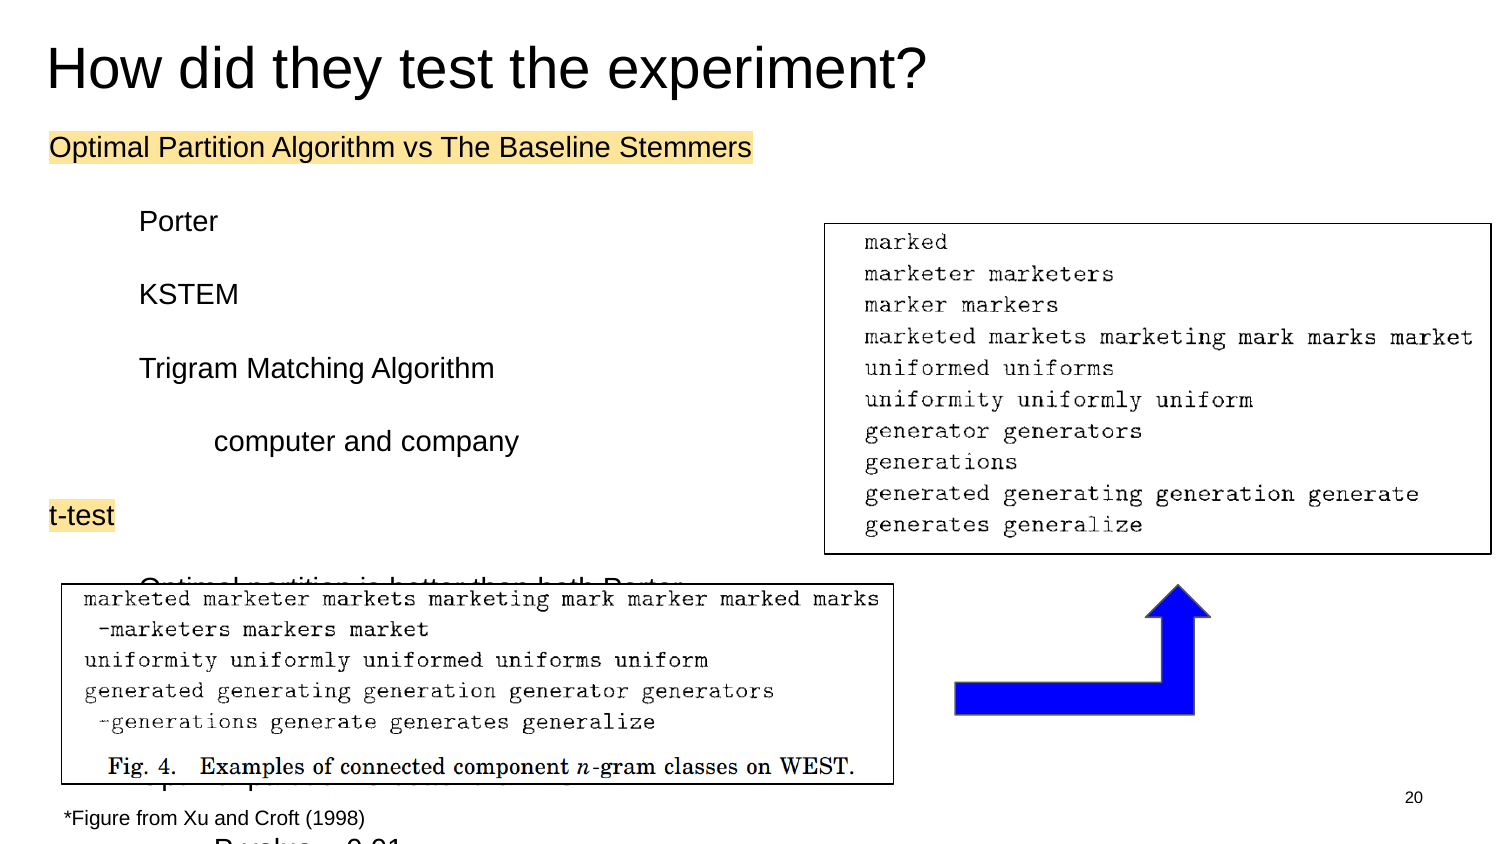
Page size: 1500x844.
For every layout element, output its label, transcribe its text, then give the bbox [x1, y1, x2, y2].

slide_number ‹#› [1389, 764, 1480, 830]
picture [61, 584, 893, 784]
text_box [955, 584, 1211, 715]
text_box *Figure from Xu and Croft (1998) [48, 792, 652, 817]
picture [825, 223, 1491, 554]
title How did they test the experiment? [31, 15, 1429, 110]
list Optimal Partition Algorithm vs The Baseline Stemmers Porter KSTEM Trigram Matching Algorithm computer and company t-test Optimal partition is better than both Porter and KSTEM P-value = 0.02 Optimal partition is better than KSTEM P-value = 0.01 [11, 108, 1380, 669]
